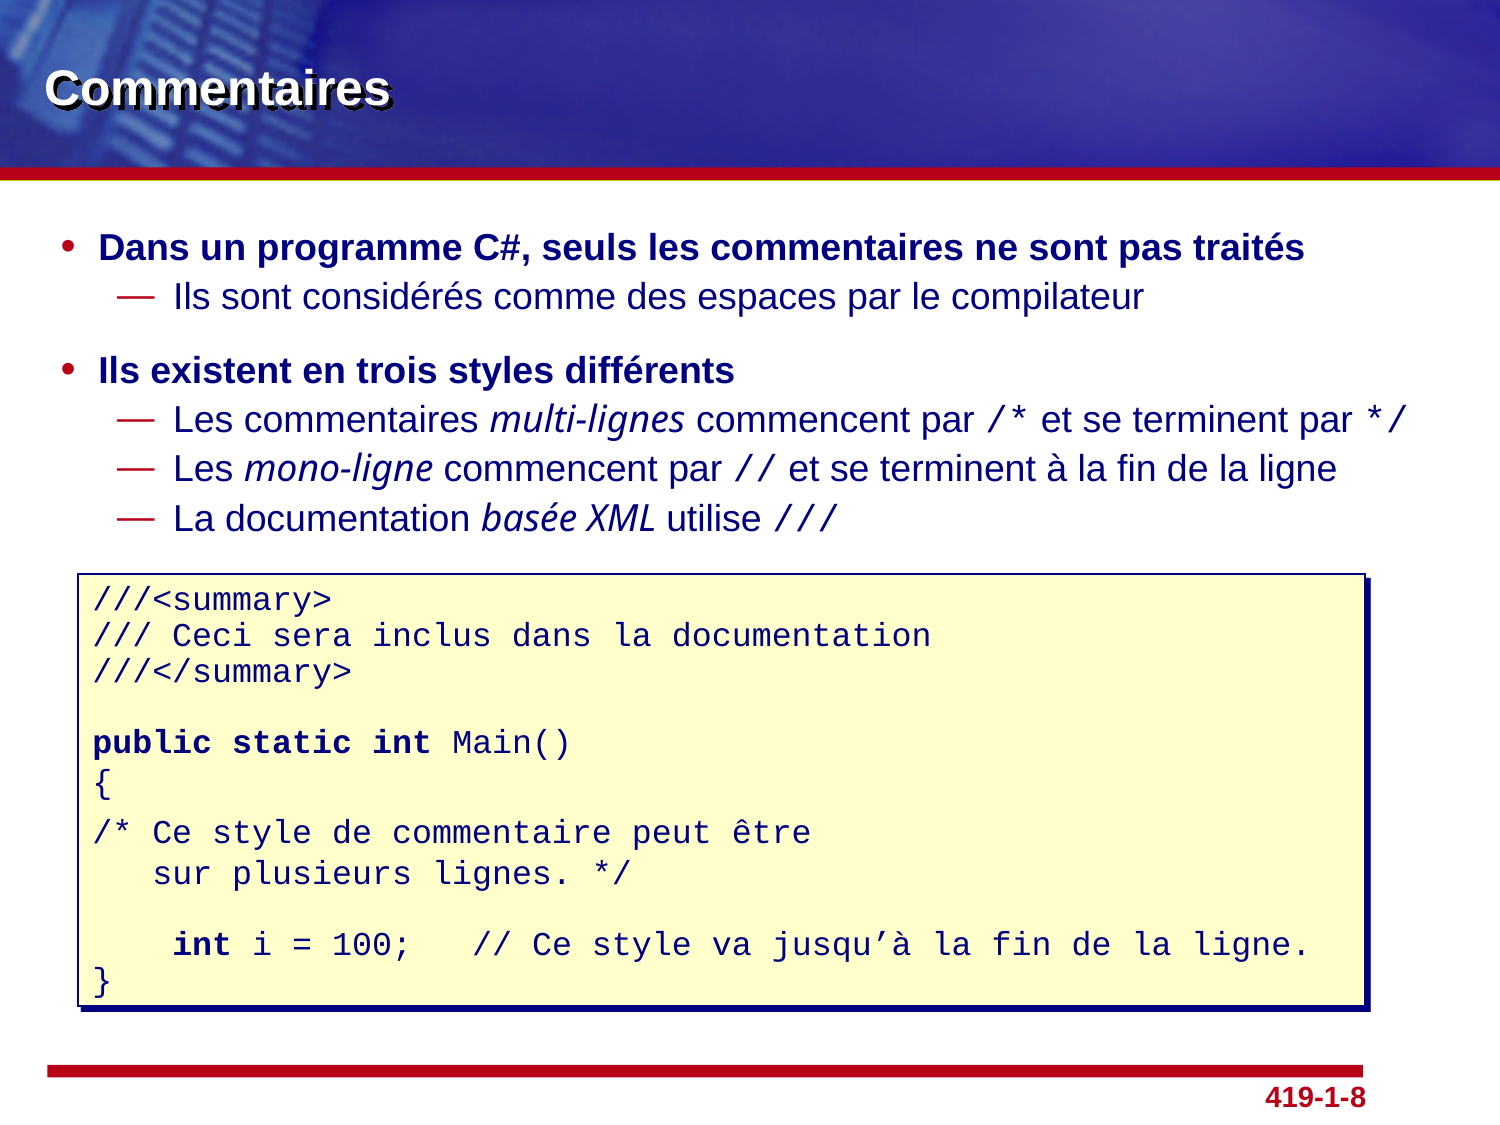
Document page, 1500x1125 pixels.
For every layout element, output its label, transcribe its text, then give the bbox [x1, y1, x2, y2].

text_box ///<summary> /// Ceci sera inclus dans la documentation ///</summary> public static int Main() { /* Ce style de commentaire peut être sur plusieurs lignes. */ int i = 100; // Ce style va jusqu’à la fin de la ligne. } [77, 574, 1366, 1007]
picture [0, 0, 1500, 167]
text_box Dans un programme C#, seuls les commentaires ne sont pas traités Ils sont considérés comme des espaces par le compilateur Ils existent en trois styles différents Les commentaires multi-lignes commencent par /* et se terminent par */ Les mono-ligne commencent par // et se terminent à la fin de la ligne La documentation basée XML utilise /// [45, 215, 1457, 546]
title Commentaires [29, 26, 1308, 146]
